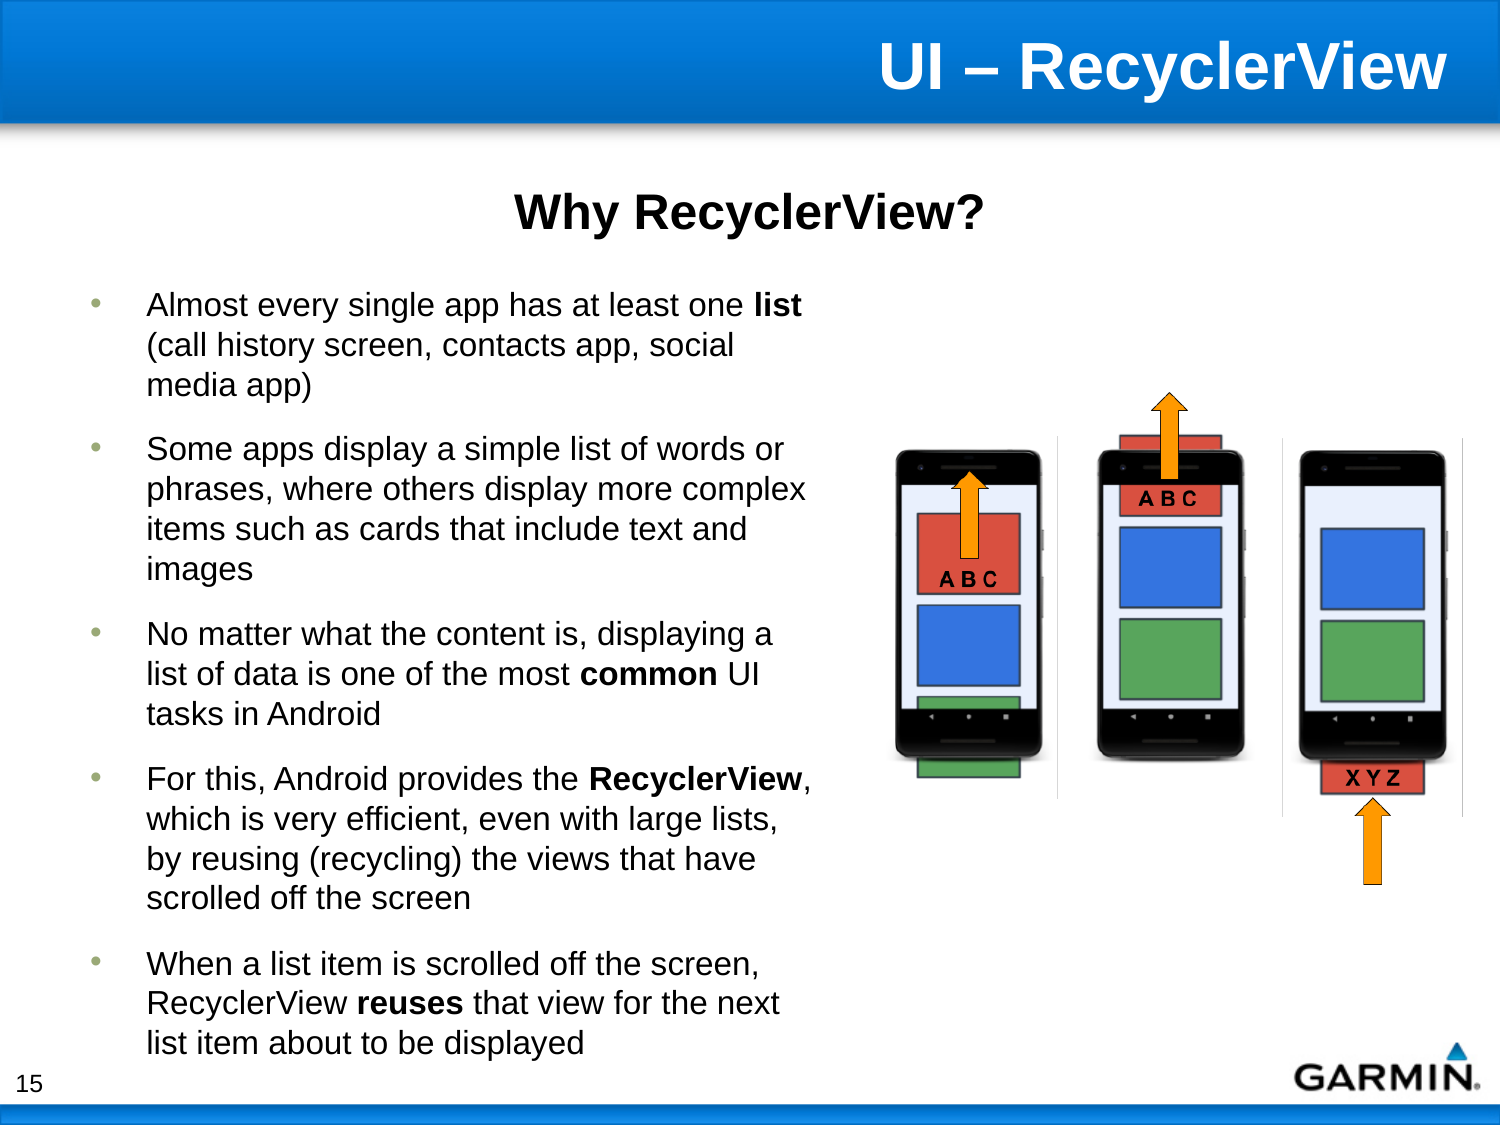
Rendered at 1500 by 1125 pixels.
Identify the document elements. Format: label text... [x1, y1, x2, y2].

title UI – RecyclerView [37, 0, 1463, 125]
list Why RecyclerView? [75, 131, 1425, 282]
picture [0, 0, 1500, 1125]
list Almost every single app has at least one list (call history screen, contacts app, social media app) Some apps display a simple list of words or phrases, where others display more complex items such as cards that include text and images No matter what the content is, displaying a list of data is one of the most common UI tasks in Android For this, Android provides the RecyclerView, which is very efficient, even with large lists, by reusing (recycling) the views that have scrolled off the screen When a list item is scrolled off the screen, RecyclerView reuses that view for the next list item about to be displayed [75, 275, 838, 1088]
